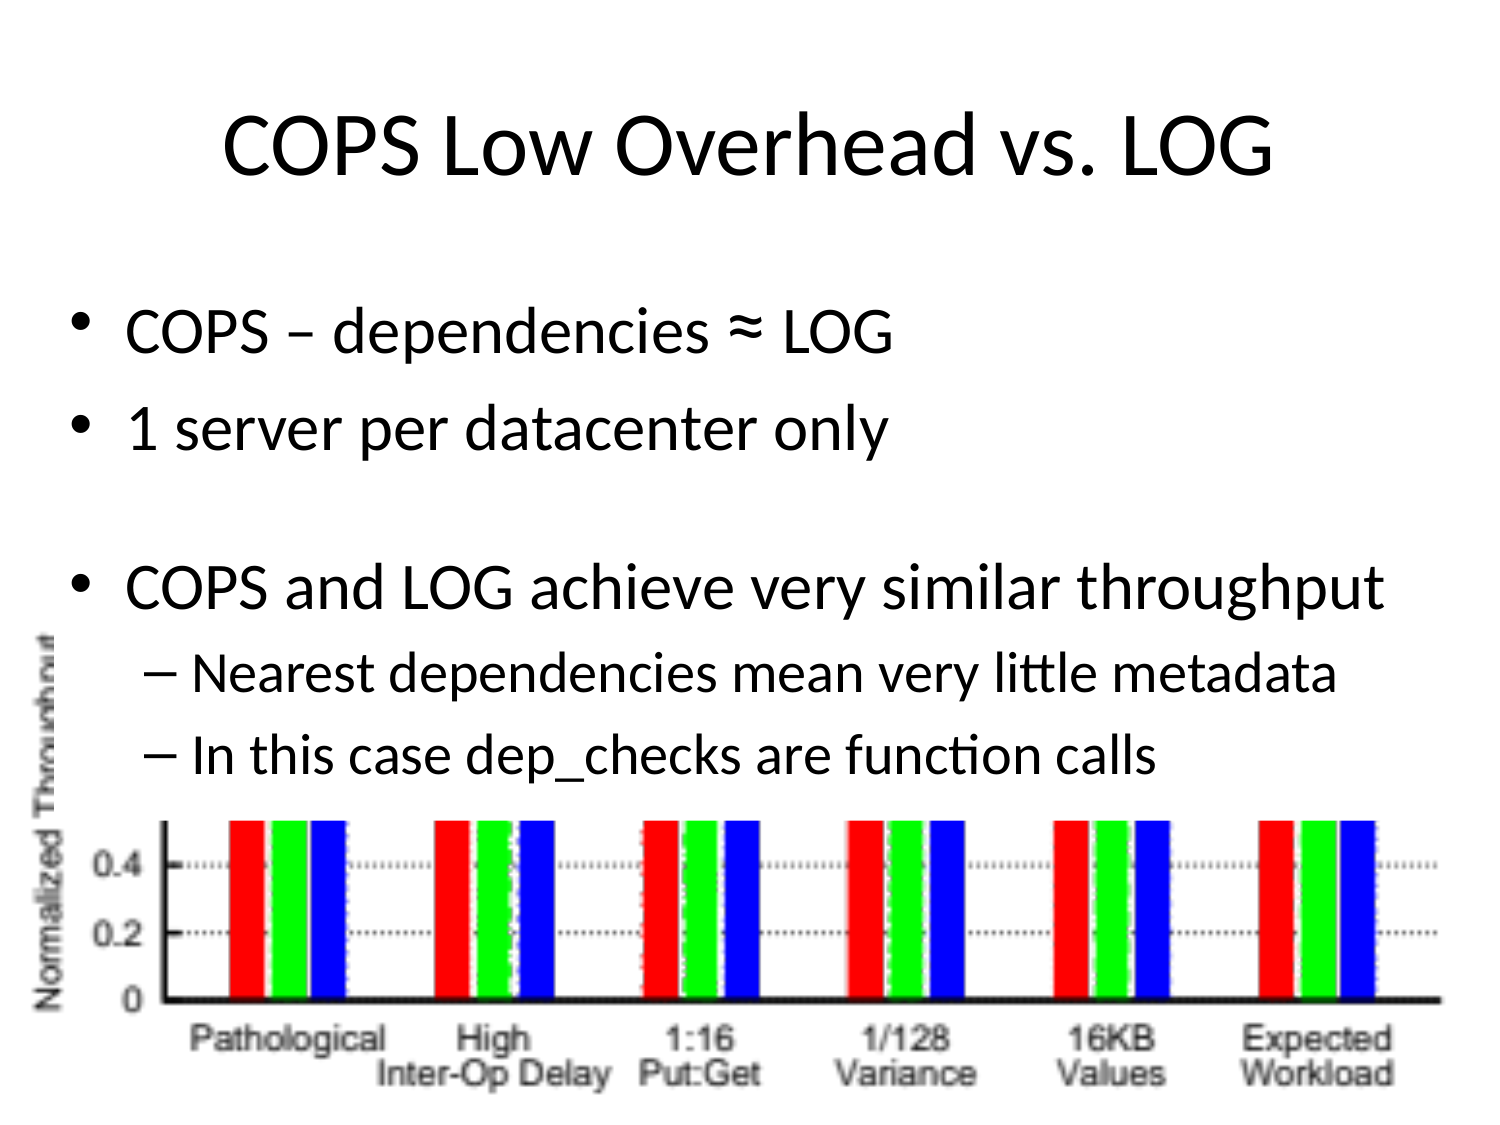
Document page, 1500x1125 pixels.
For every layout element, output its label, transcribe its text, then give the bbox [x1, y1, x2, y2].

list COPS – dependencies ≈ LOG 1 server per datacenter only [54, 262, 1440, 531]
title COPS Low Overhead vs. LOG [75, 45, 1425, 233]
picture [21, 533, 1500, 1114]
